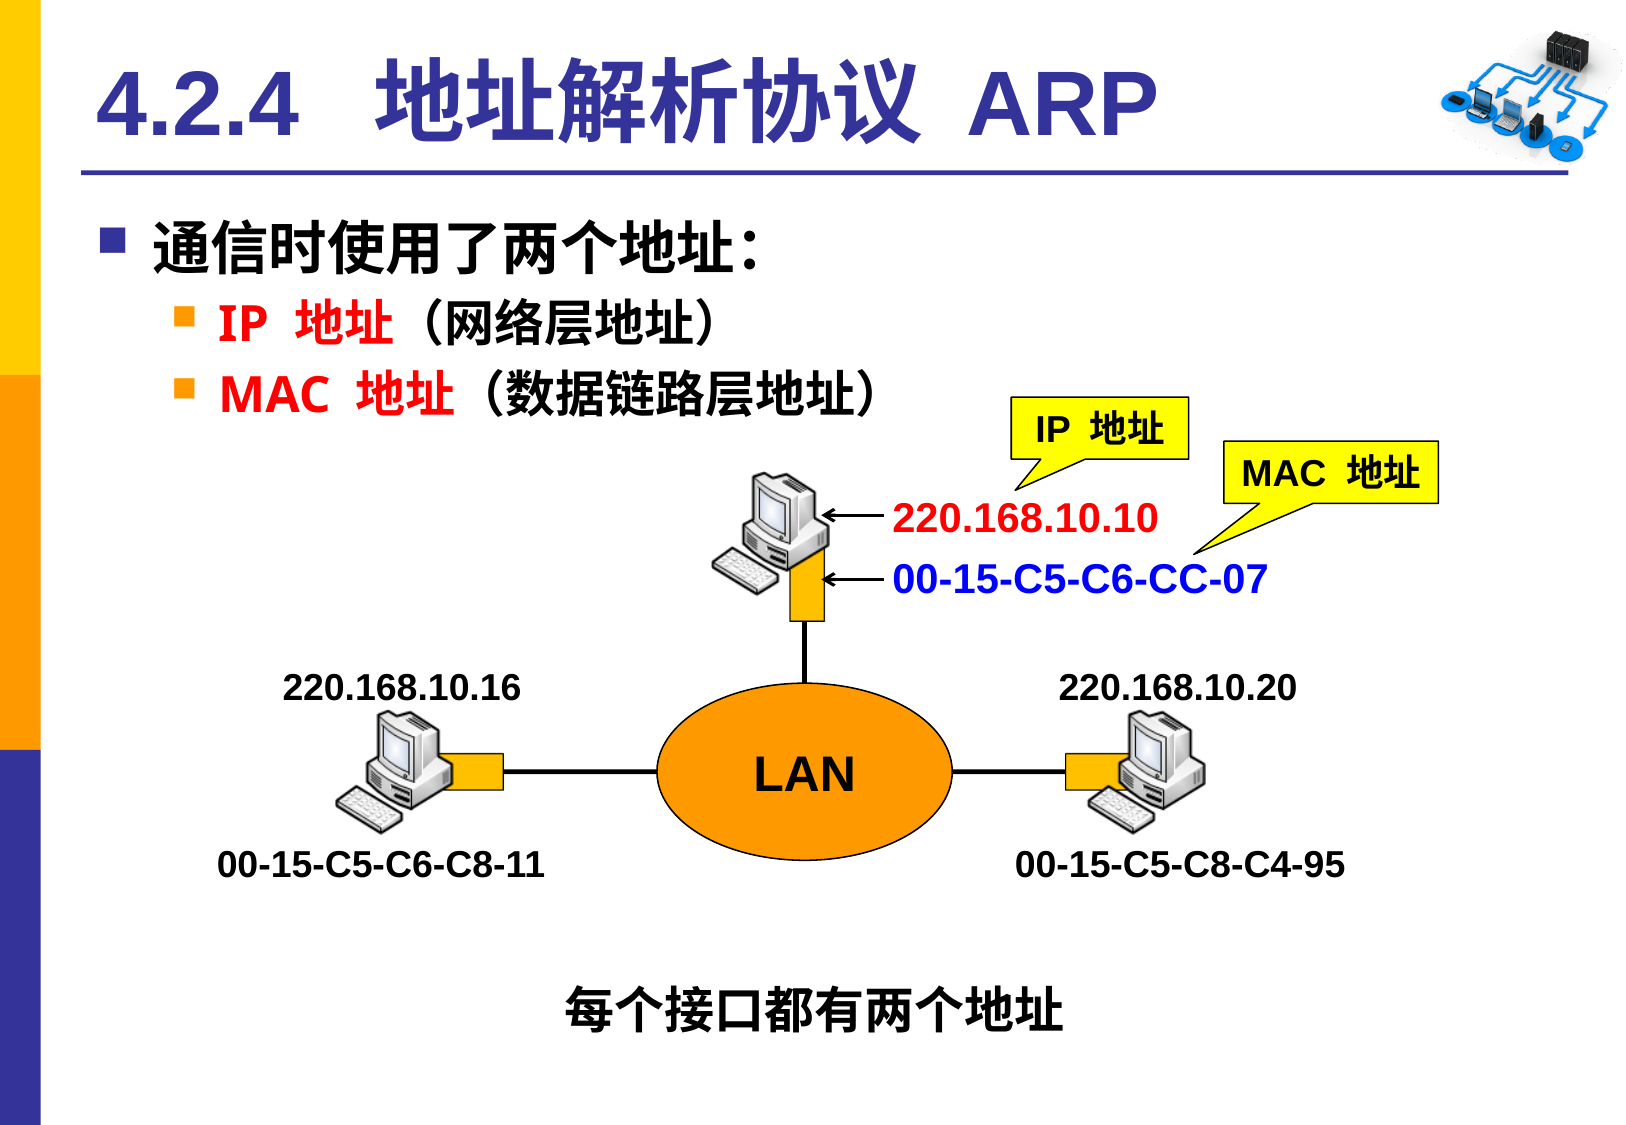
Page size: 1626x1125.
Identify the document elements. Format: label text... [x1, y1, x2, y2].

list 通信时使用了两个地址： IP 地址（网络层地址） MAC 地址（数据链路层地址） [81, 196, 1569, 1006]
picture [1438, 30, 1624, 165]
title 4.2.4 地址解析协议 ARP [81, 30, 1569, 161]
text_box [199, 396, 1439, 1048]
